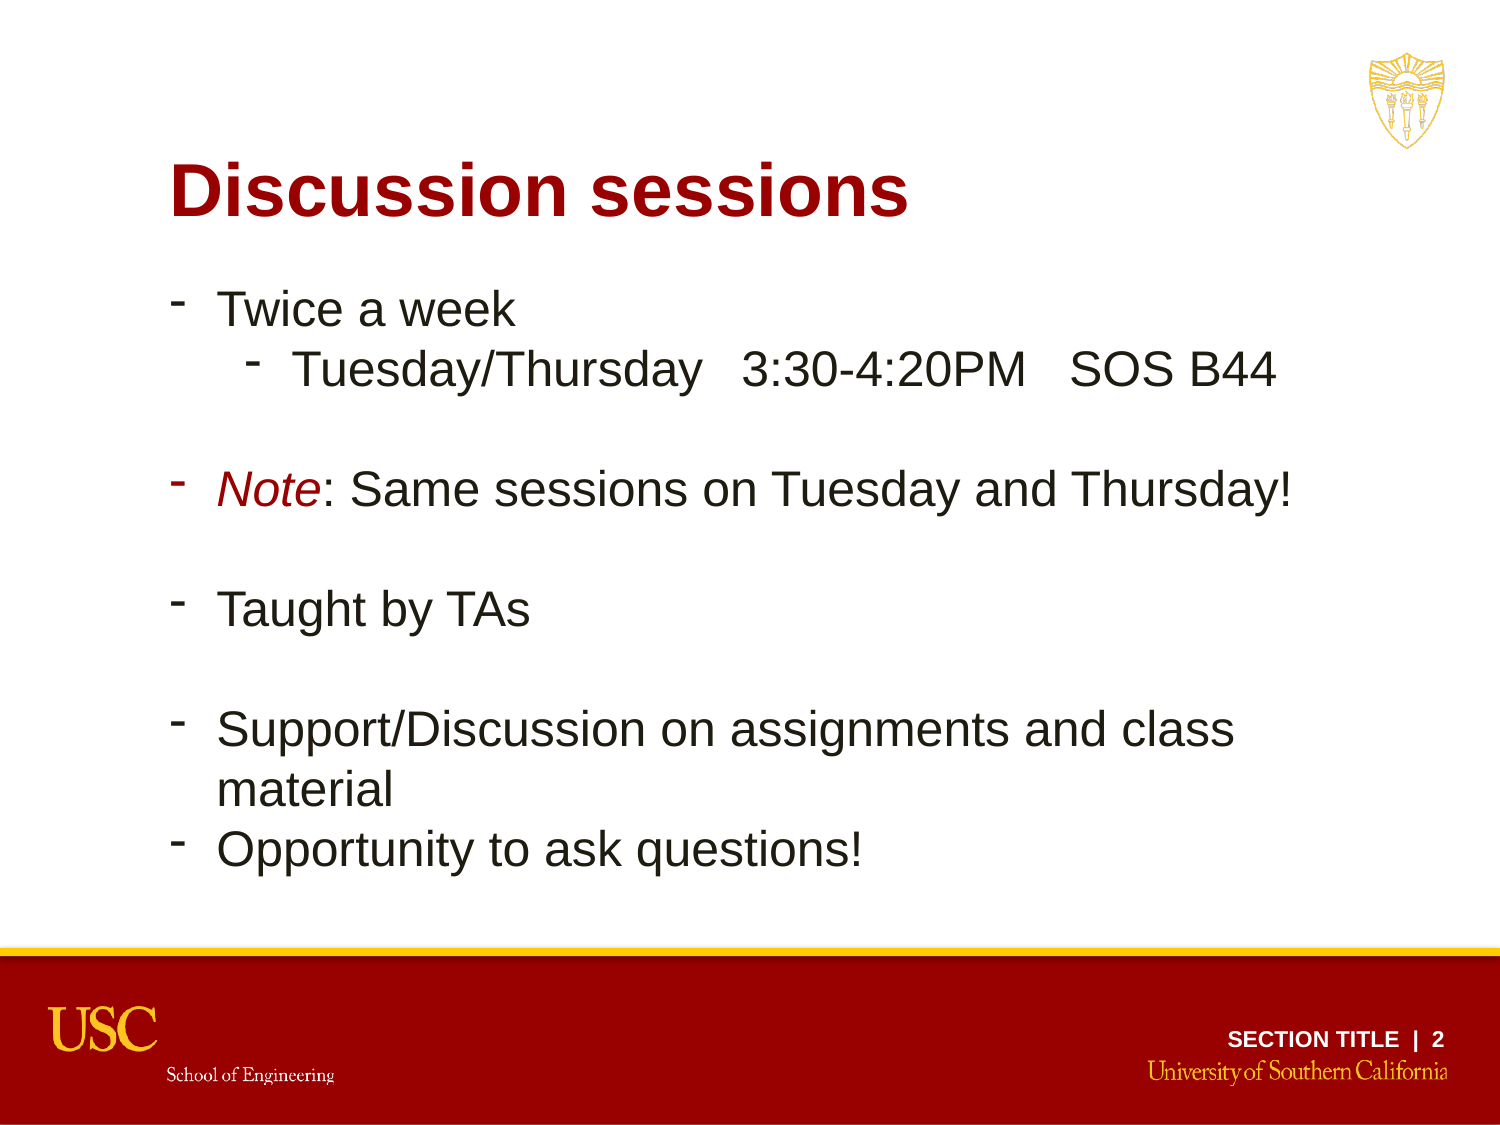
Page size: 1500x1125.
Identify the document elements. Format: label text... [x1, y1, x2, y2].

text_box SECTION TITLE | 2 [1193, 1019, 1460, 1072]
text_box Discussion sessions Twice a week Tuesday/Thursday 3:30-4:20PM SOS B44 Note: Same sessions on Tuesday and Thursday! Taught by TAs Support/Discussion on assignments and class material Opportunity to ask questions! [154, 134, 1369, 929]
